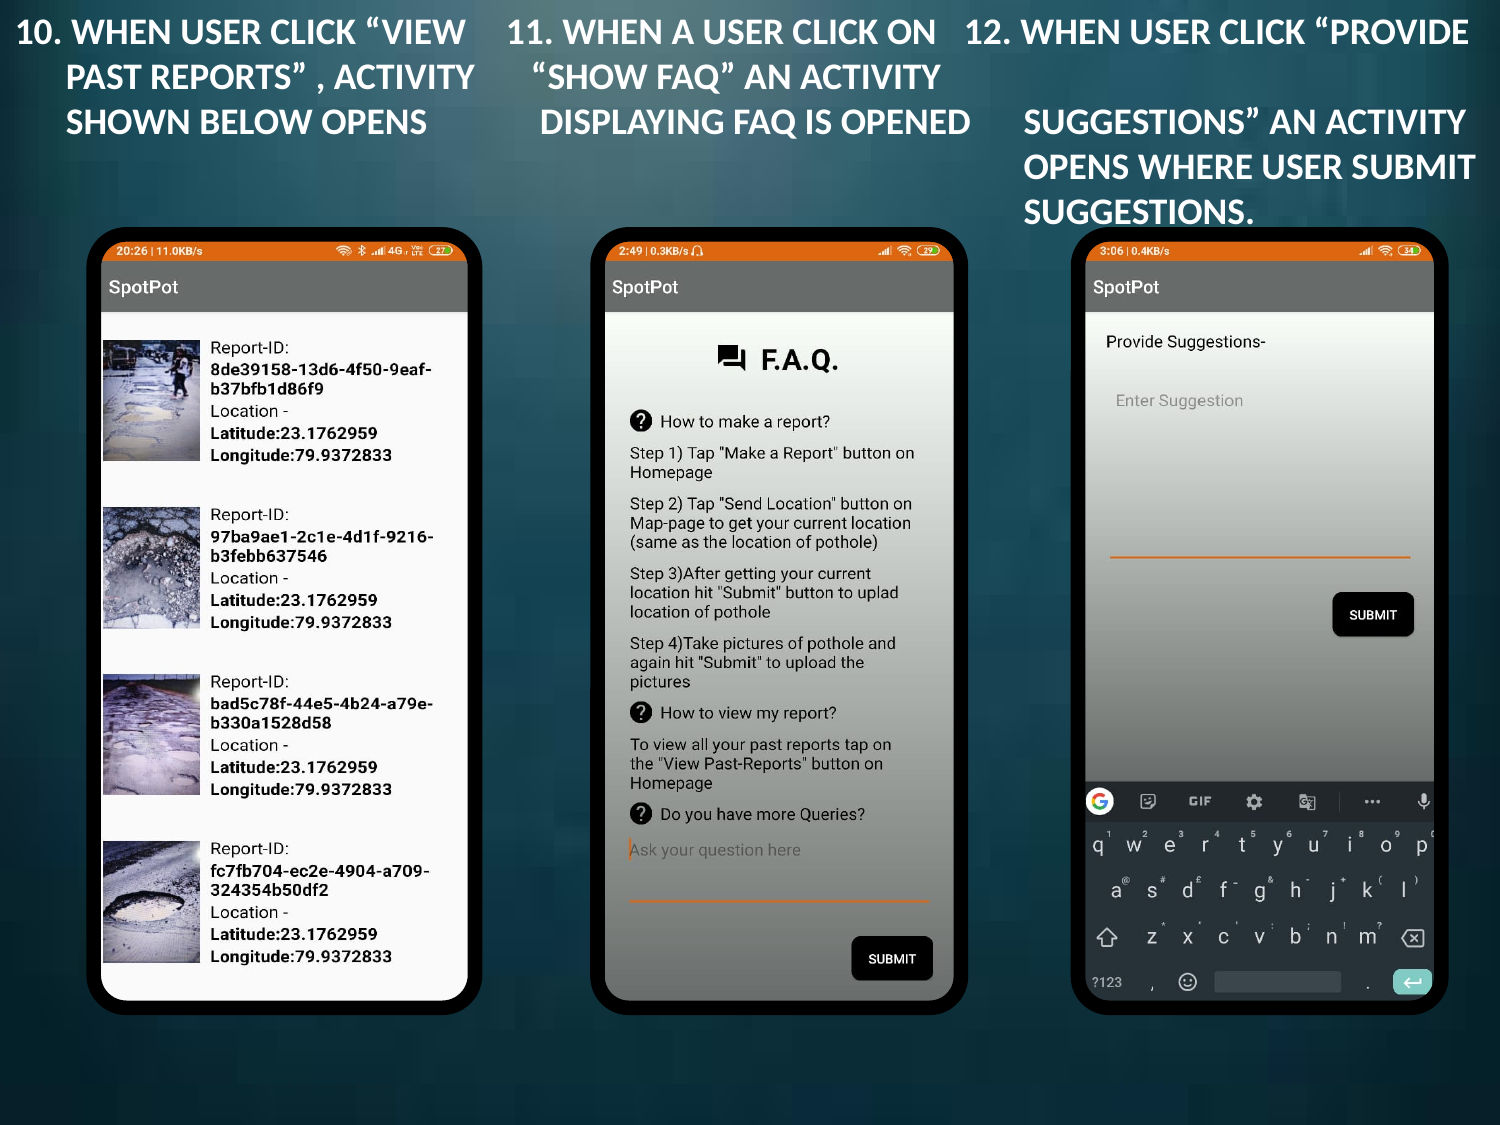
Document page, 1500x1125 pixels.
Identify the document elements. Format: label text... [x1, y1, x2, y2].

text_box 10. WHEN USER CLICK “VIEW PAST REPORTS” , ACTIVITY SHOWN BELOW OPENS [0, 0, 504, 150]
text_box 12. WHEN USER CLICK “PROVIDE SUGGESTIONS” AN ACTIVITY OPENS WHERE USER SUBMIT SUGGESTIONS. [949, 0, 1500, 240]
text_box 11. WHEN A USER CLICK ON “SHOW FAQ” AN ACTIVITY DISPLAYING FAQ IS OPENED [504, 0, 949, 150]
picture [0, 150, 1500, 1125]
